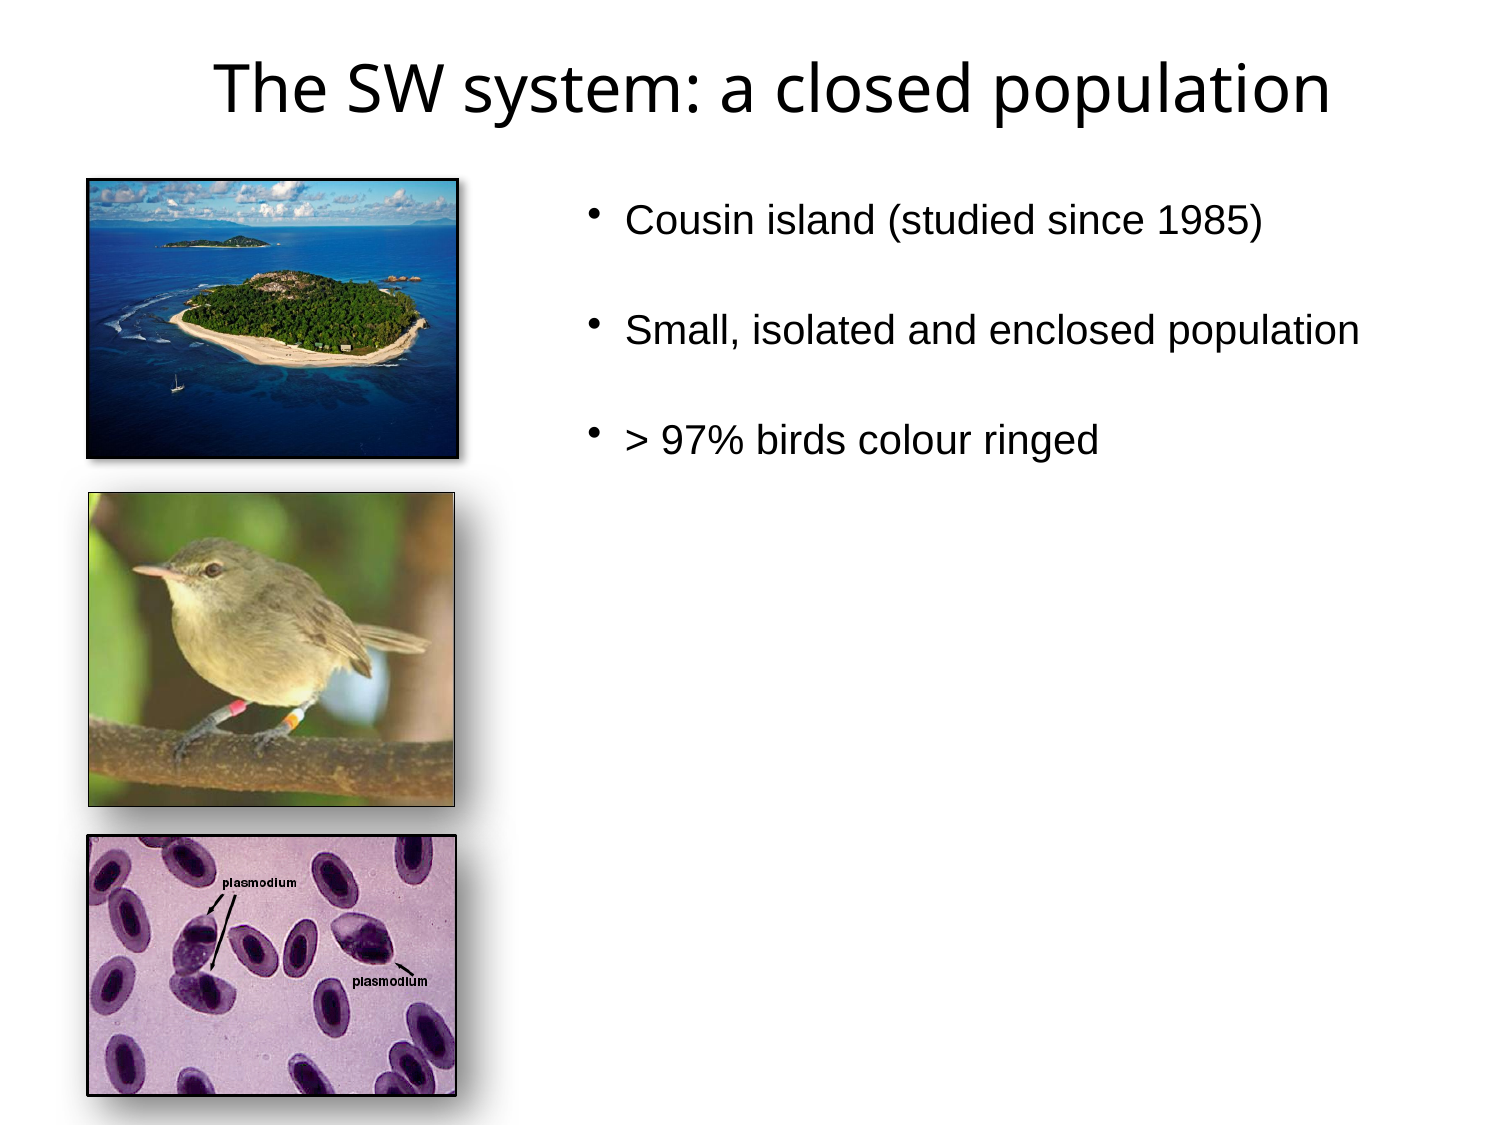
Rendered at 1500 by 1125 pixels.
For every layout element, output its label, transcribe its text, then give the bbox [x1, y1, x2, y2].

picture [89, 180, 457, 457]
picture [88, 492, 455, 807]
picture [88, 836, 455, 1095]
text_box The SW system: a closed population [88, 23, 1459, 149]
text_box Cousin island (studied since 1985) Small, isolated and enclosed population > 97% birds colour ringed [572, 180, 1424, 471]
